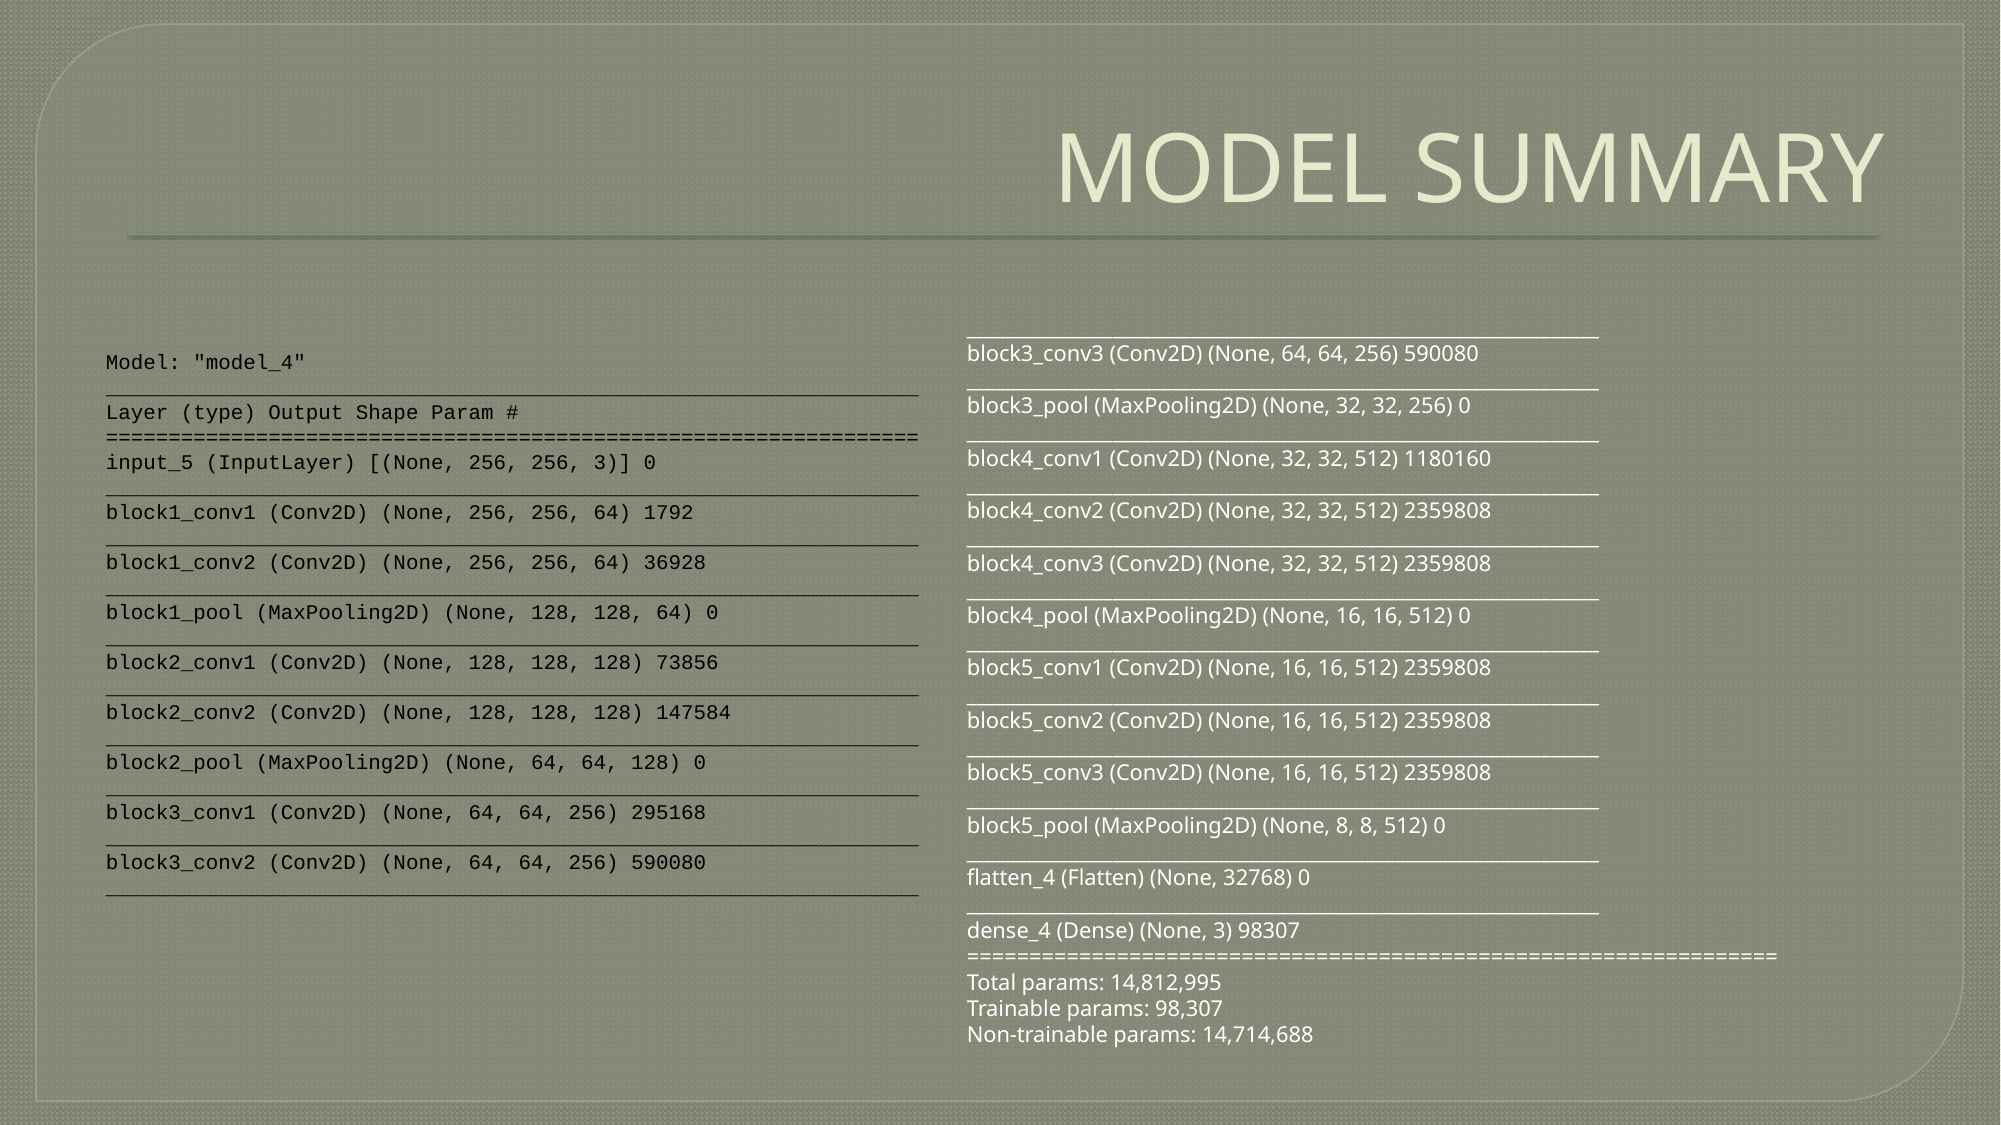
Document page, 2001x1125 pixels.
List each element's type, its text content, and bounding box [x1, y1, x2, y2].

title MODEL SUMMARY [99, 41, 1900, 230]
text_box Model: "model_4" _________________________________________________________________ Layer (type) Output Shape Param # ================================================================= input_5 (InputLayer) [(None, 256, 256, 3)] 0 _________________________________________________________________ block1_conv1 (Conv2D) (None, 256, 256, 64) 1792 _________________________________________________________________ block1_conv2 (Conv2D) (None, 256, 256, 64) 36928 _________________________________________________________________ block1_pool (MaxPooling2D) (None, 128, 128, 64) 0 _________________________________________________________________ block2_conv1 (Conv2D) (None, 128, 128, 128) 73856 _________________________________________________________________ block2_conv2 (Conv2D) (None, 128, 128, 128) 147584 _________________________________________________________________ block2_pool (MaxPooling2D) (None, 64, 64, 128) 0 _________________________________________________________________ block3_conv1 (Conv2D) (None, 64, 64, 256) 295168 _________________________________________________________________ block3_conv2 (Conv2D) (None, 64, 64, 256) 590080 _________________________________________________________________ [91, 341, 1176, 906]
text_box _________________________________________________________________ block3_conv3 (Conv2D) (None, 64, 64, 256) 590080 _________________________________________________________________ block3_pool (MaxPooling2D) (None, 32, 32, 256) 0 _________________________________________________________________ block4_conv1 (Conv2D) (None, 32, 32, 512) 1180160 _________________________________________________________________ block4_conv2 (Conv2D) (None, 32, 32, 512) 2359808 _________________________________________________________________ block4_conv3 (Conv2D) (None, 32, 32, 512) 2359808 _________________________________________________________________ block4_pool (MaxPooling2D) (None, 16, 16, 512) 0 _________________________________________________________________ block5_conv1 (Conv2D) (None, 16, 16, 512) 2359808 _________________________________________________________________ block5_conv2 (Conv2D) (None, 16, 16, 512) 2359808 _________________________________________________________________ block5_conv3 (Conv2D) (None, 16, 16, 512) 2359808 _________________________________________________________________ block5_pool (MaxPooling2D) (None, 8, 8, 512) 0 _________________________________________________________________ flatten_4 (Flatten) (None, 32768) 0 _________________________________________________________________ dense_4 (Dense) (None, 3) 98307 ================================================================= Total params: 14,812,995 Trainable params: 98,307 Non-trainable params: 14,714,688 [952, 305, 1855, 1055]
